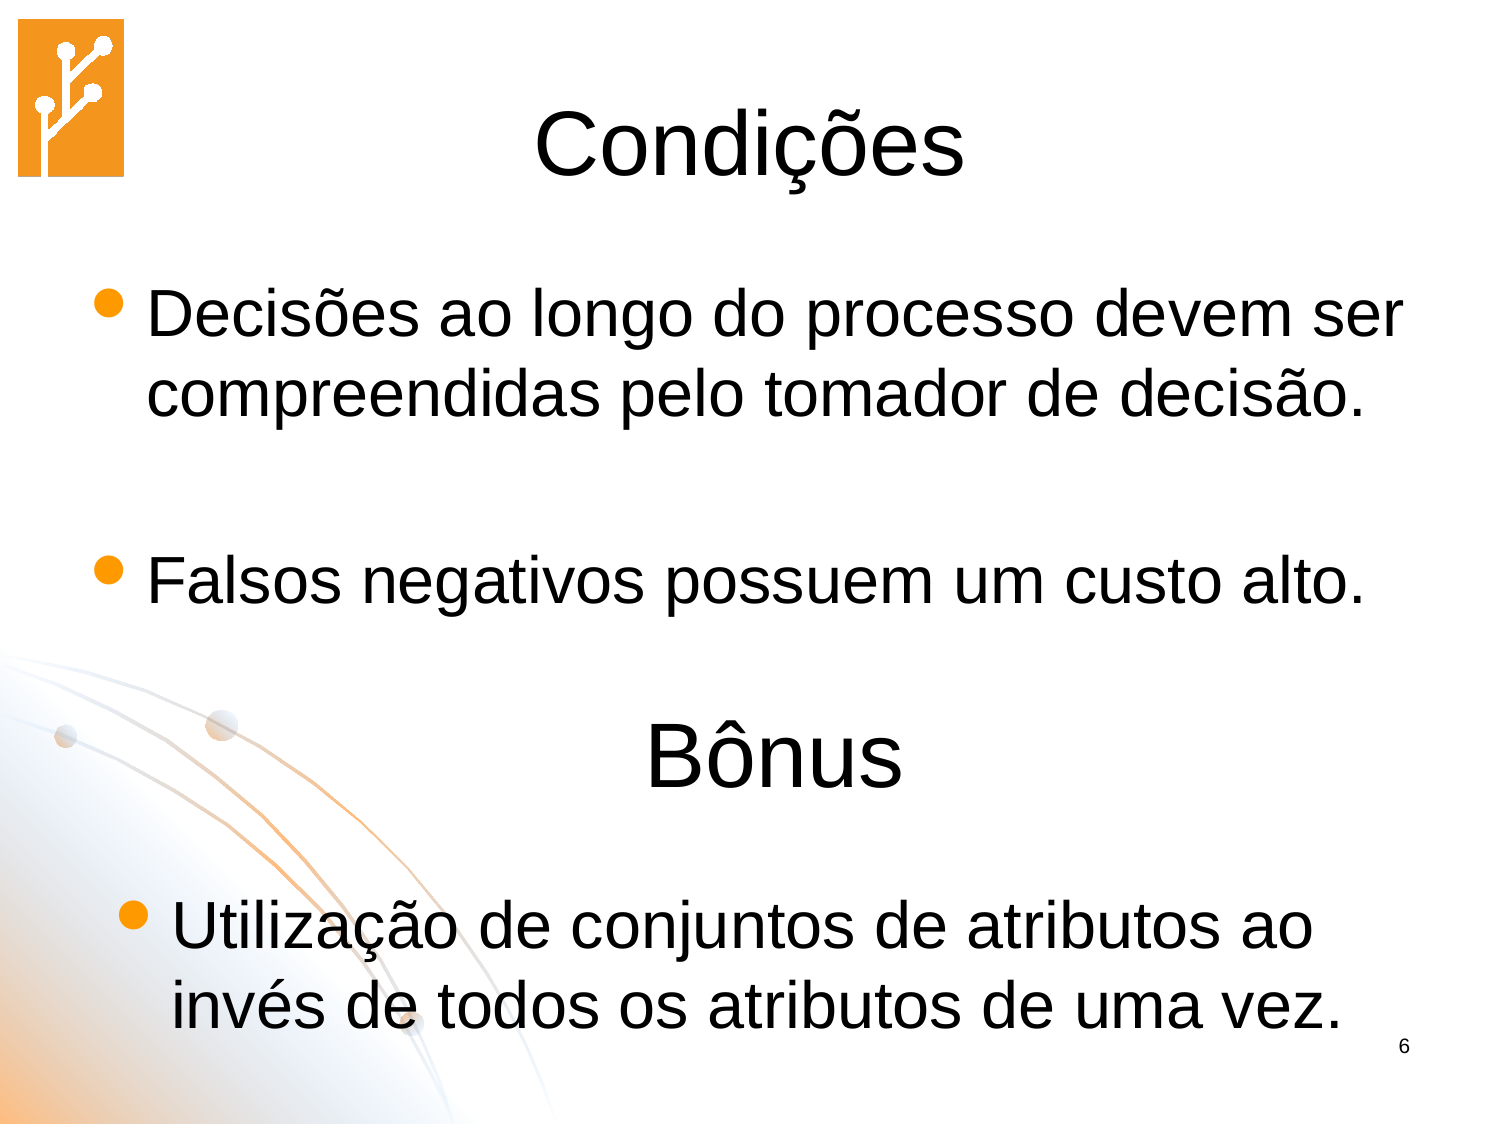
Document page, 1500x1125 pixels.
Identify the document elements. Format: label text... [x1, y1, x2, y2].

slide_number 6 [1074, 1025, 1425, 1100]
picture [17, 19, 124, 177]
text_box Utilização de conjuntos de atributos ao invés de todos os atributos de uma vez. [99, 873, 1450, 1125]
title Condições [75, 45, 1425, 233]
list Decisões ao longo do processo devem ser compreendidas pelo tomador de decisão. Falsos negativos possuem um custo alto. [75, 262, 1425, 1006]
text_box Bônus [99, 656, 1450, 844]
